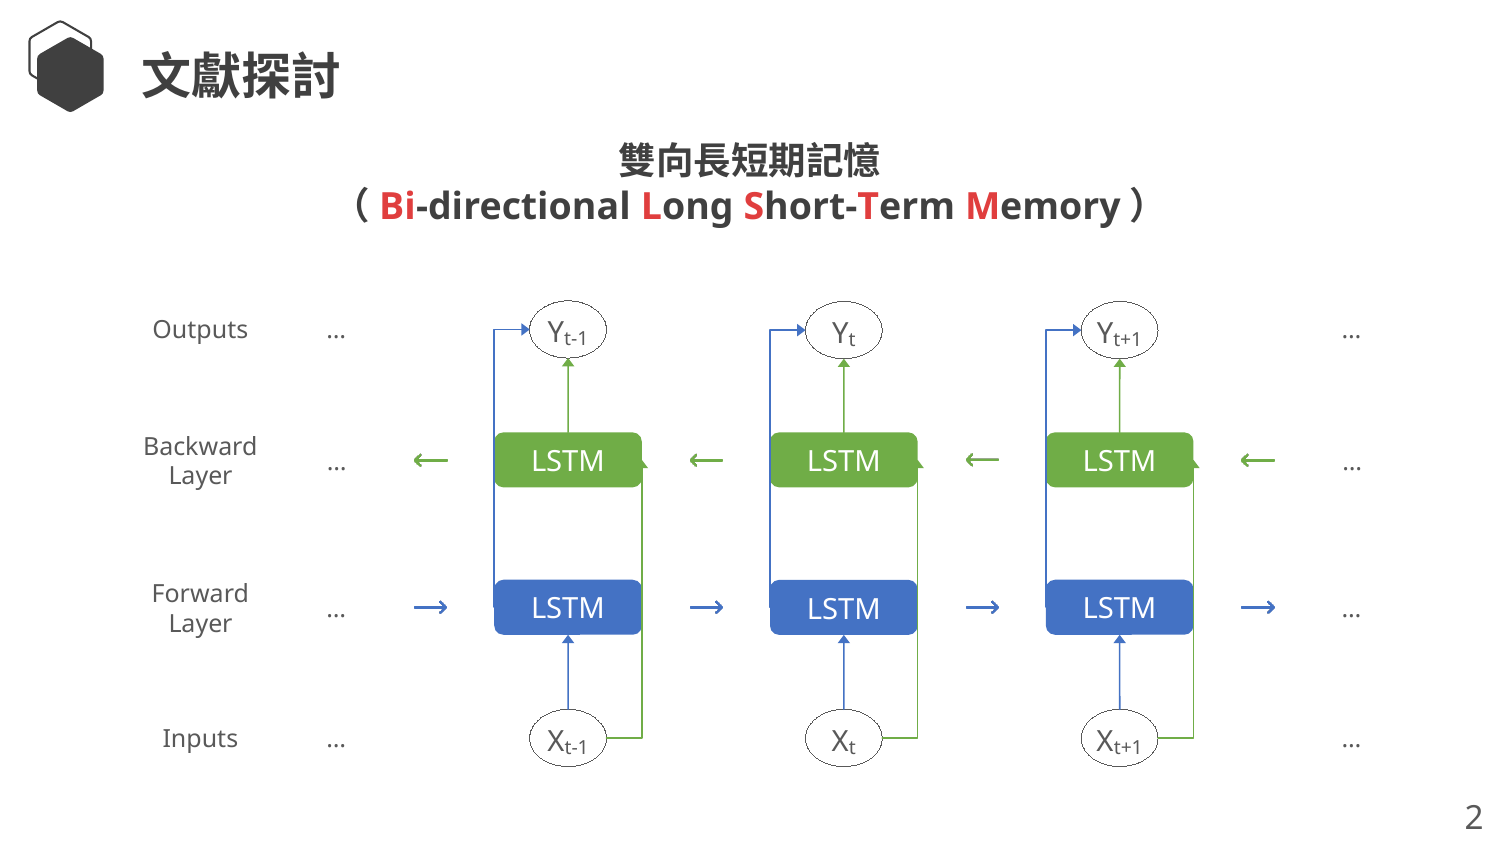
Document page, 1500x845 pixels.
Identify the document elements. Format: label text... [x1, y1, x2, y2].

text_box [769, 330, 806, 608]
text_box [606, 459, 642, 738]
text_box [494, 329, 530, 608]
text_box 文獻探討 [129, 38, 396, 110]
text_box 2 [1449, 788, 1499, 844]
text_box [882, 459, 918, 738]
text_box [1158, 459, 1194, 738]
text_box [117, 291, 1383, 777]
text_box 雙向長短期記憶 （Bi-directional Long Short-Term Memory） [205, 130, 1295, 235]
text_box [29, 21, 104, 113]
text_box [1045, 330, 1082, 608]
